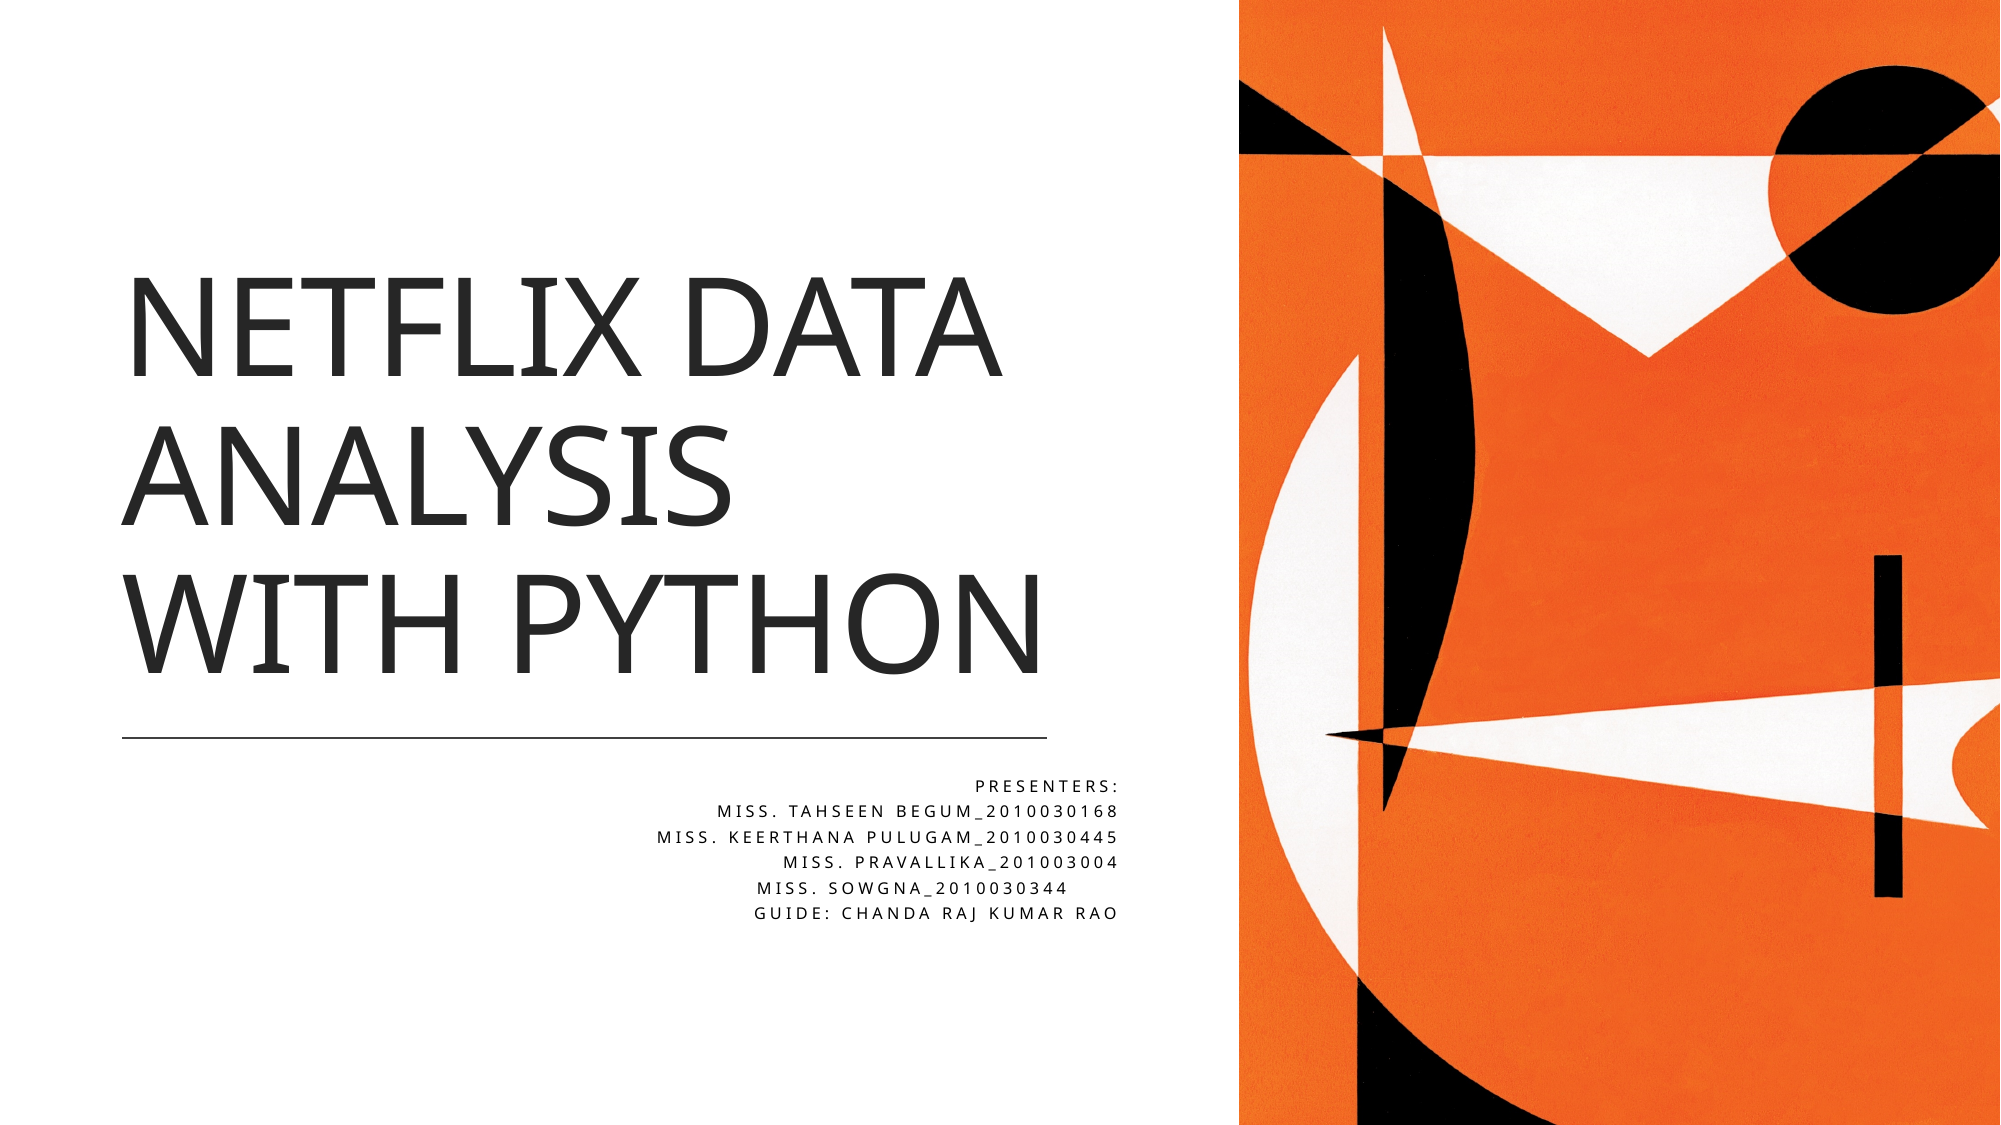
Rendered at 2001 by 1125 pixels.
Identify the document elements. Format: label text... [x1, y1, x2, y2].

text_box [0, 0, 1237, 1125]
picture [1239, 0, 2000, 1125]
subtitle Presenters: Miss. Tahseen Begum_2010030168 Miss. Keerthana Pulugam_2010030445 Miss. Pravallika_201003004 Miss. Sowgna_2010030344 Guide: Chanda Raj Kumar Rao [103, 766, 1133, 935]
title NETFLIX DATA ANALYSIS WITH PYTHON [106, 192, 1133, 711]
